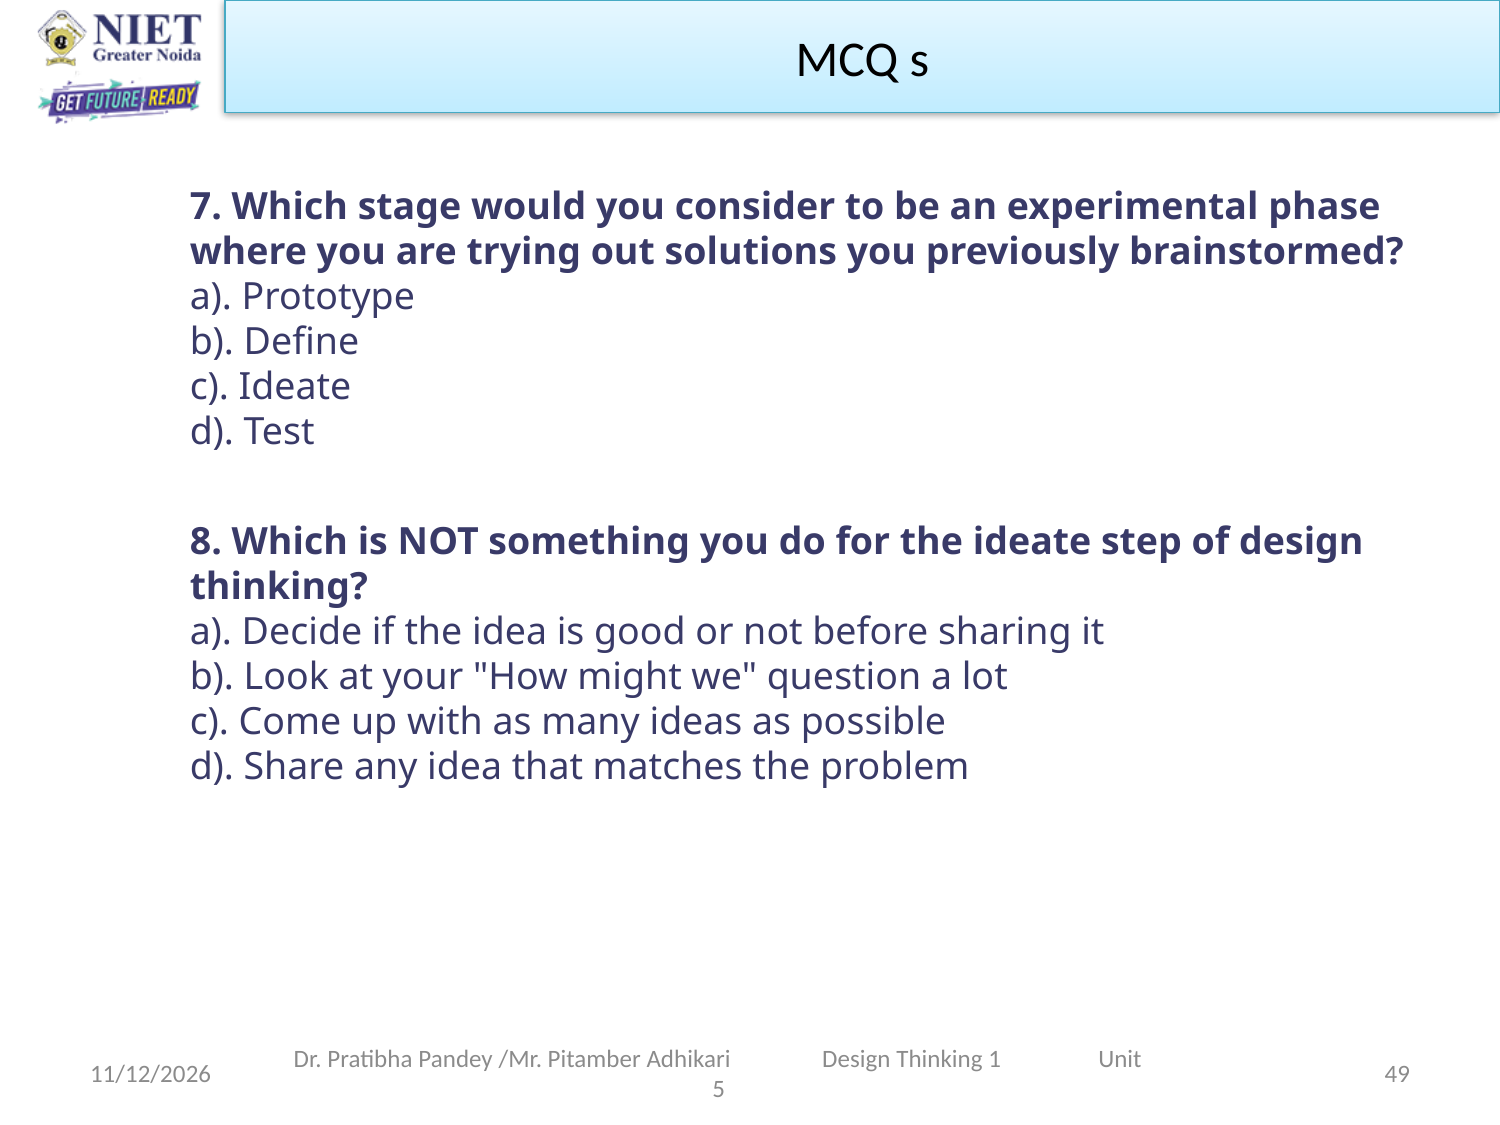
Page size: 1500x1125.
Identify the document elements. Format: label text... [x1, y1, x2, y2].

text_box 8. Which is NOT something you do for the ideate step of design thinking? a). Decide if the idea is good or not before sharing it b). Look at your "How might we" question a lot c). Come up with as many ideas as possible d). Share any idea that matches the problem [174, 509, 1425, 840]
slide_number 49 [1074, 1042, 1425, 1103]
footer Dr. Pratibha Pandey /Mr. Pitamber Adhikari Design Thinking 1 Unit 5 [275, 1042, 1074, 1103]
picture [0, 0, 238, 135]
text_box 7. Which stage would you consider to be an experimental phase where you are trying out solutions you previously brainstormed? a). Prototype b). Define c). Ideate d). Test [174, 174, 1475, 460]
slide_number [75, 1042, 275, 1103]
text_box MCQ s [238, 0, 1500, 113]
